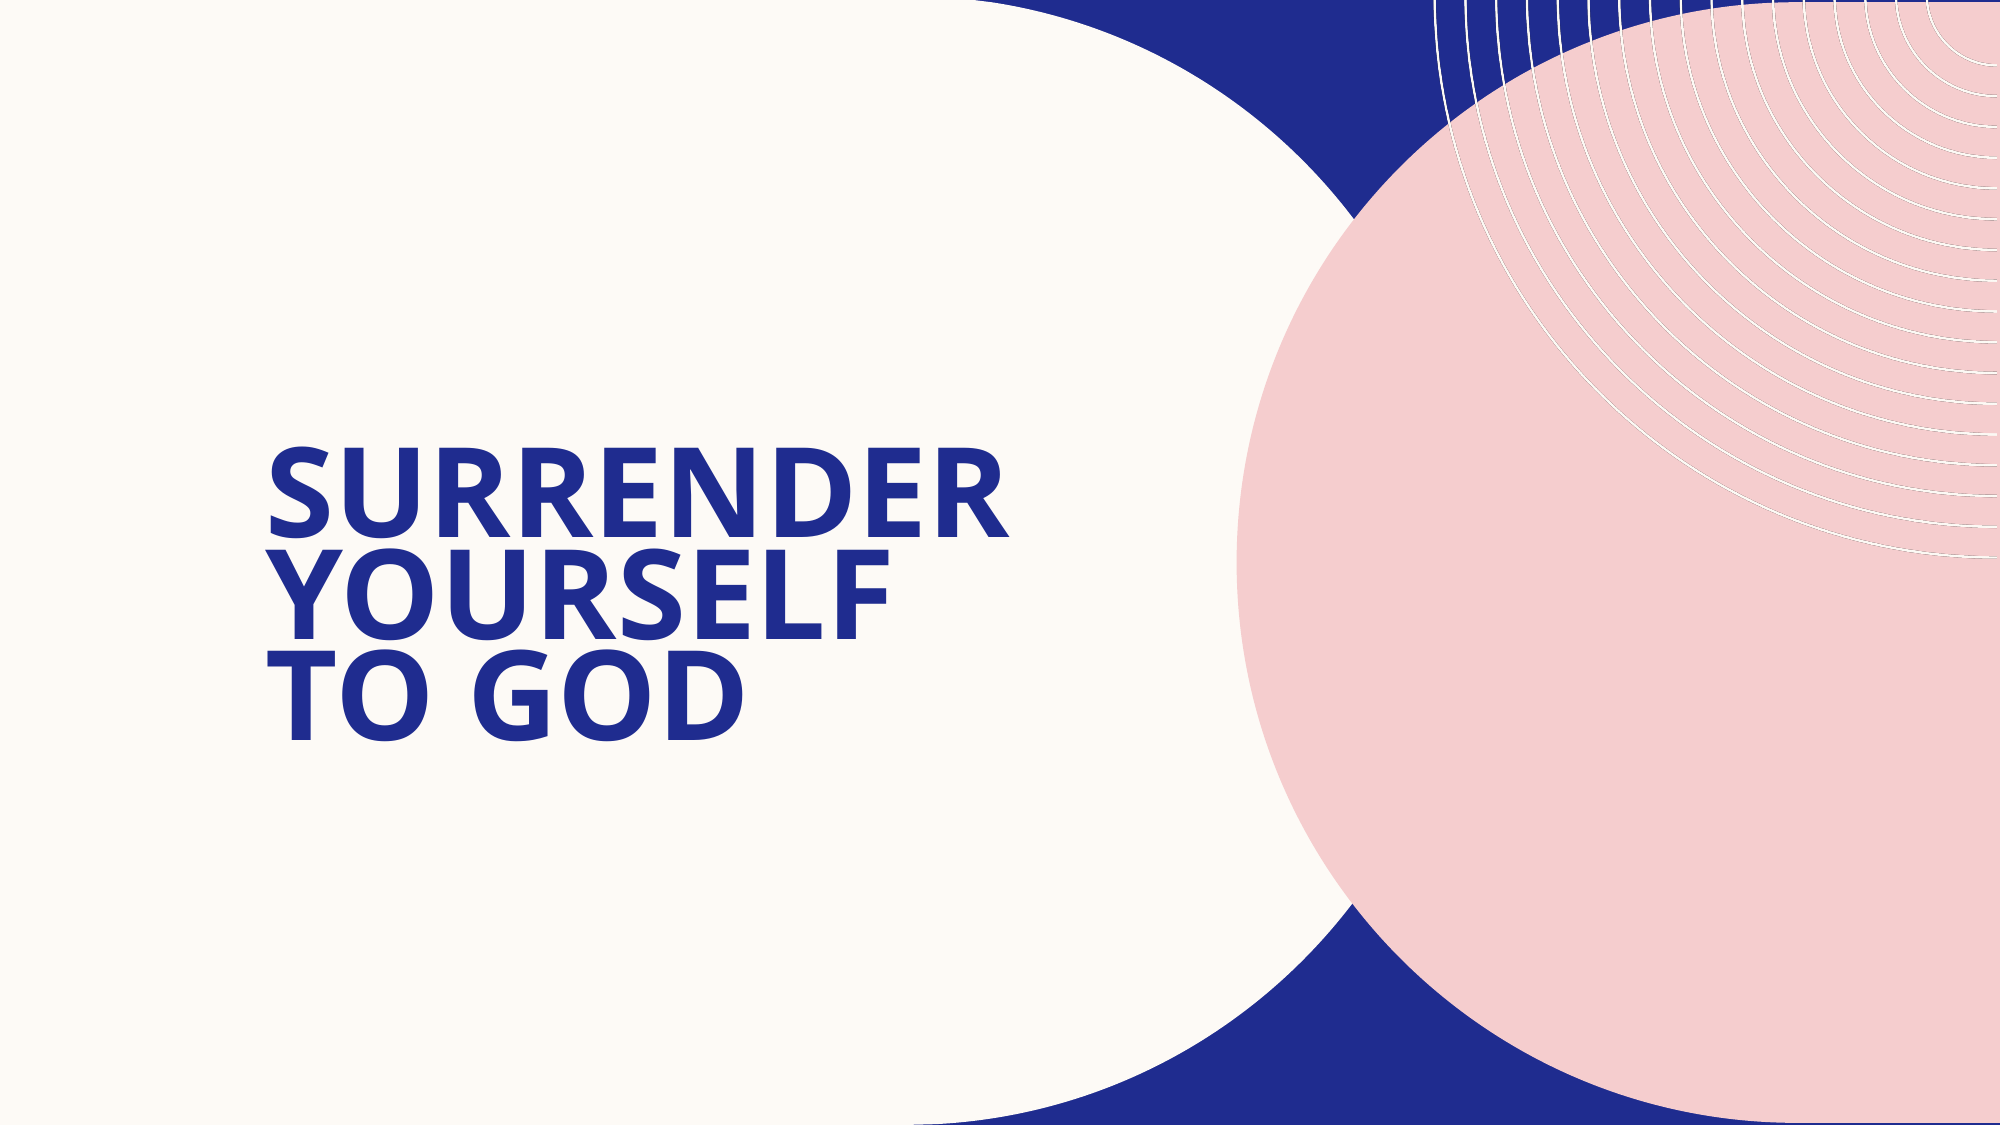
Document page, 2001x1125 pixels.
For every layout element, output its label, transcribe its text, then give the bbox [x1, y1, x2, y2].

title Surrender yourself to god [250, 562, 1200, 672]
picture [1433, 0, 1997, 559]
